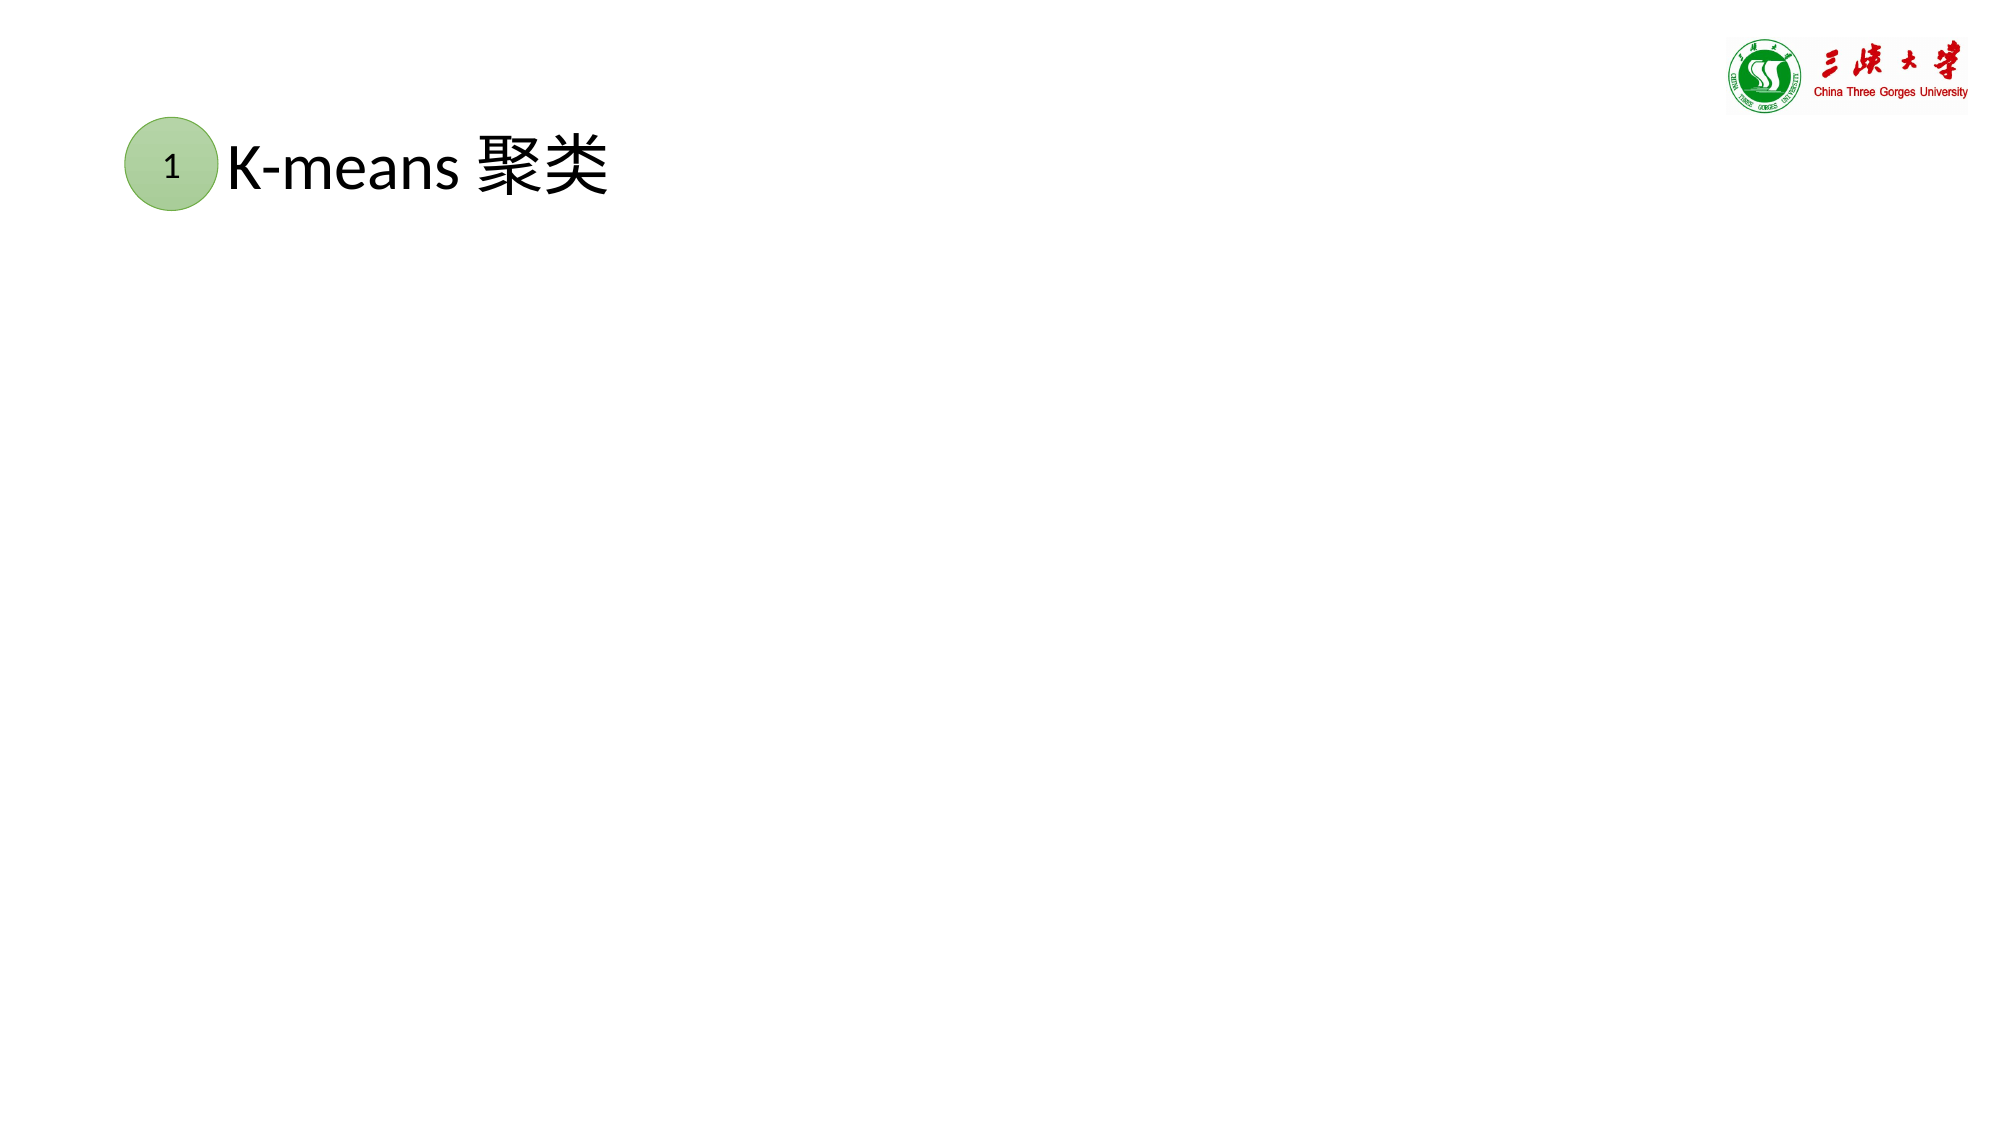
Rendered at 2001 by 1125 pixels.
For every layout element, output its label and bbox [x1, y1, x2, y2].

picture [1726, 37, 1968, 115]
text_box [124, 115, 620, 212]
